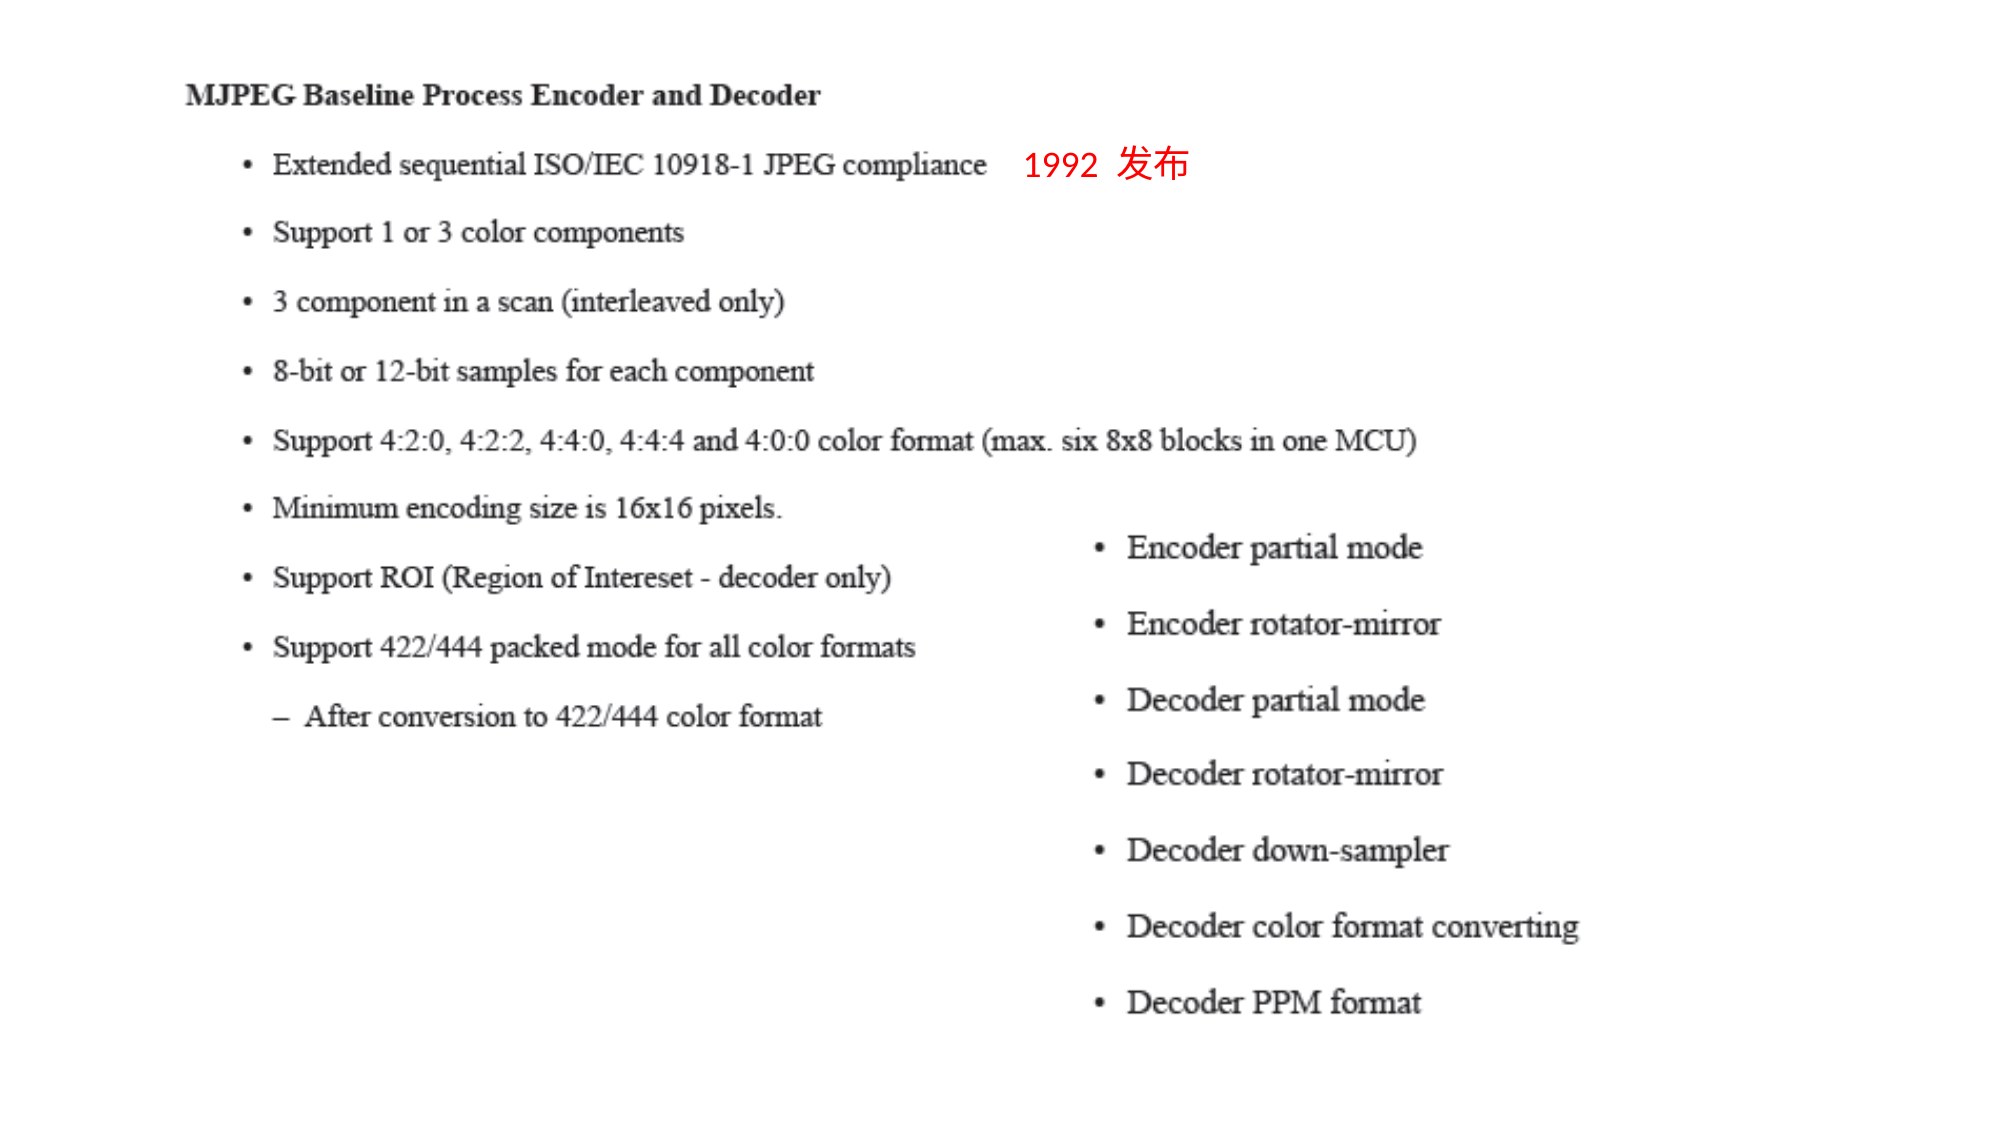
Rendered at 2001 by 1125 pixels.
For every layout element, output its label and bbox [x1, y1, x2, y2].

picture [150, 72, 1786, 1035]
